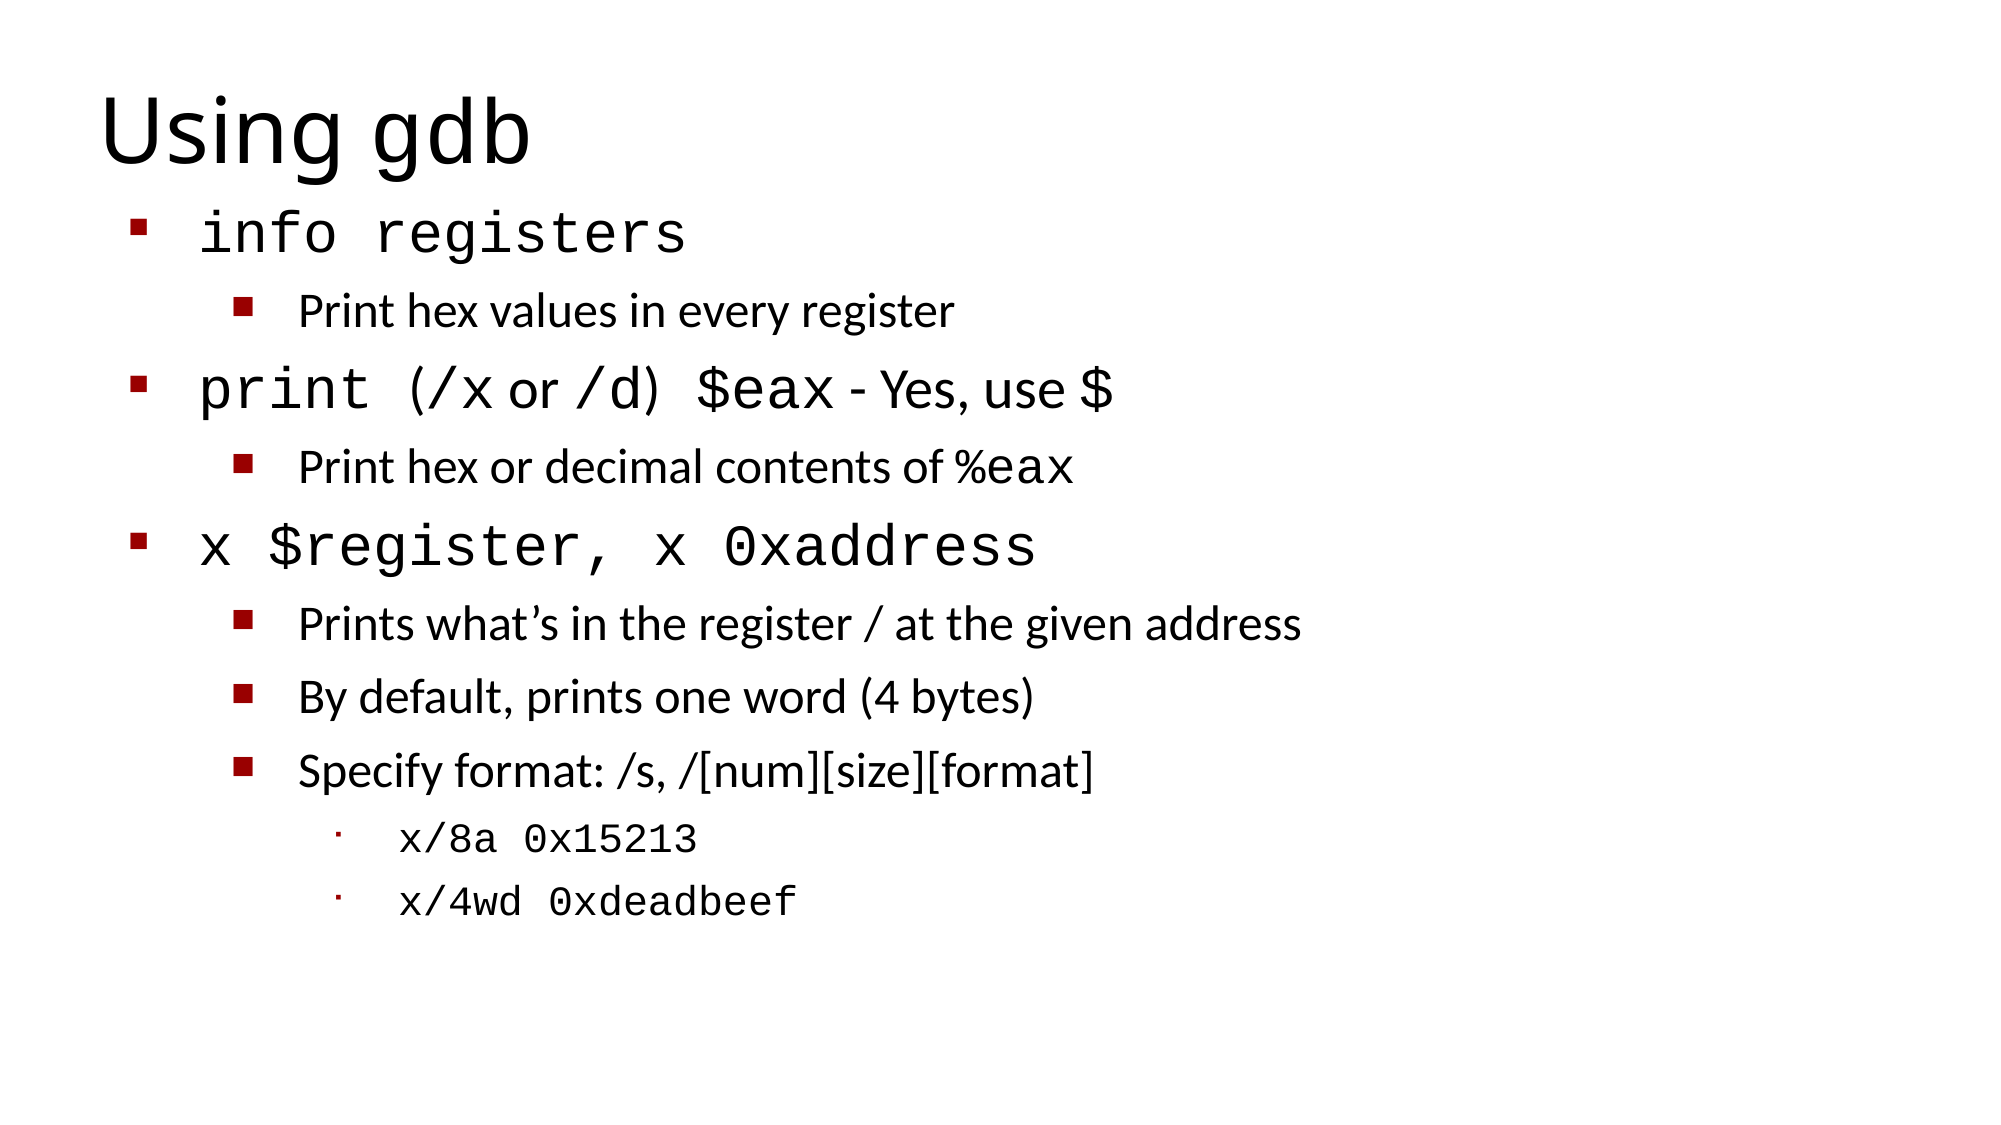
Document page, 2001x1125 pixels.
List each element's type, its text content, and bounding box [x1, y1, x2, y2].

text_box Using gdb [78, 20, 1739, 173]
text_box info registers Print hex values in every register print (/x or /d) $eax - Yes, use $ Print hex or decimal contents of %eax x $register, x 0xaddress Prints what’s in the register / at the given address By default, prints one word (4 bytes) Specify format: /s, /[num][size][format] x/8a 0x15213 x/4wd 0xdeadbeef [78, 173, 1939, 945]
